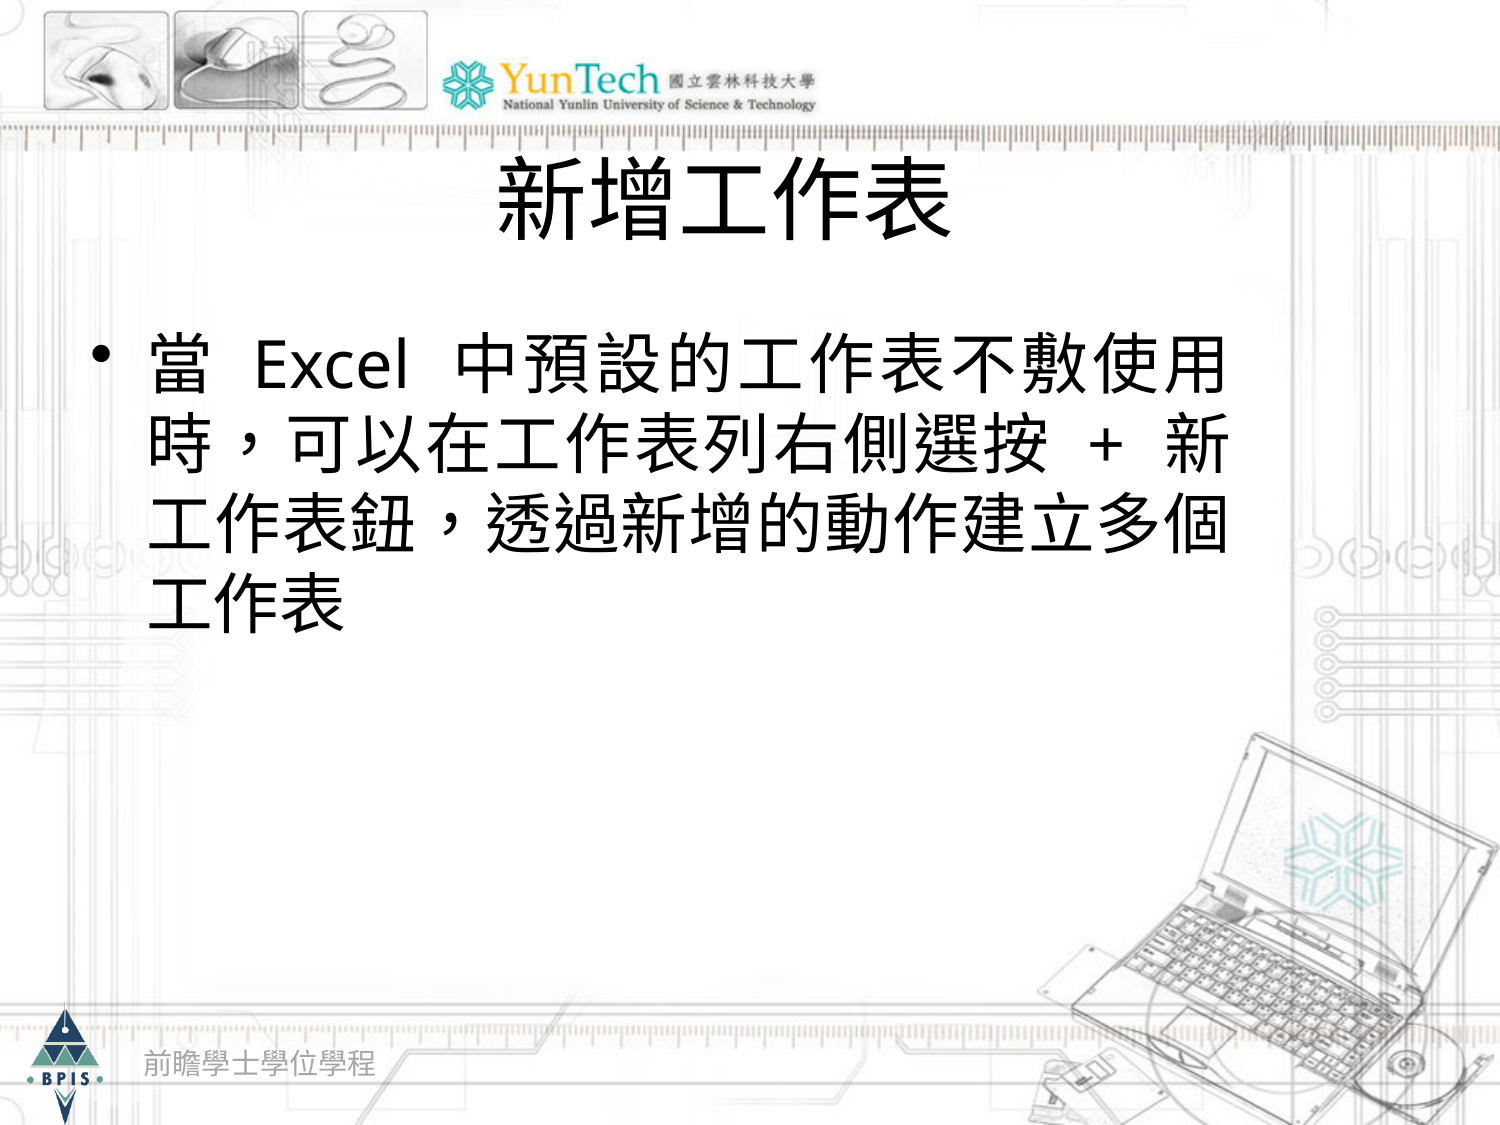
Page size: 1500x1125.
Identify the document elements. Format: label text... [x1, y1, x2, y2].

picture [0, 0, 1500, 1125]
list 當 Excel 中預設的工作表不敷使用時，可以在工作表列右側選按 + 新工作表鈕，透過新增的動作建立多個工作表 [75, 314, 1247, 941]
title 新增工作表 [49, 103, 1400, 291]
